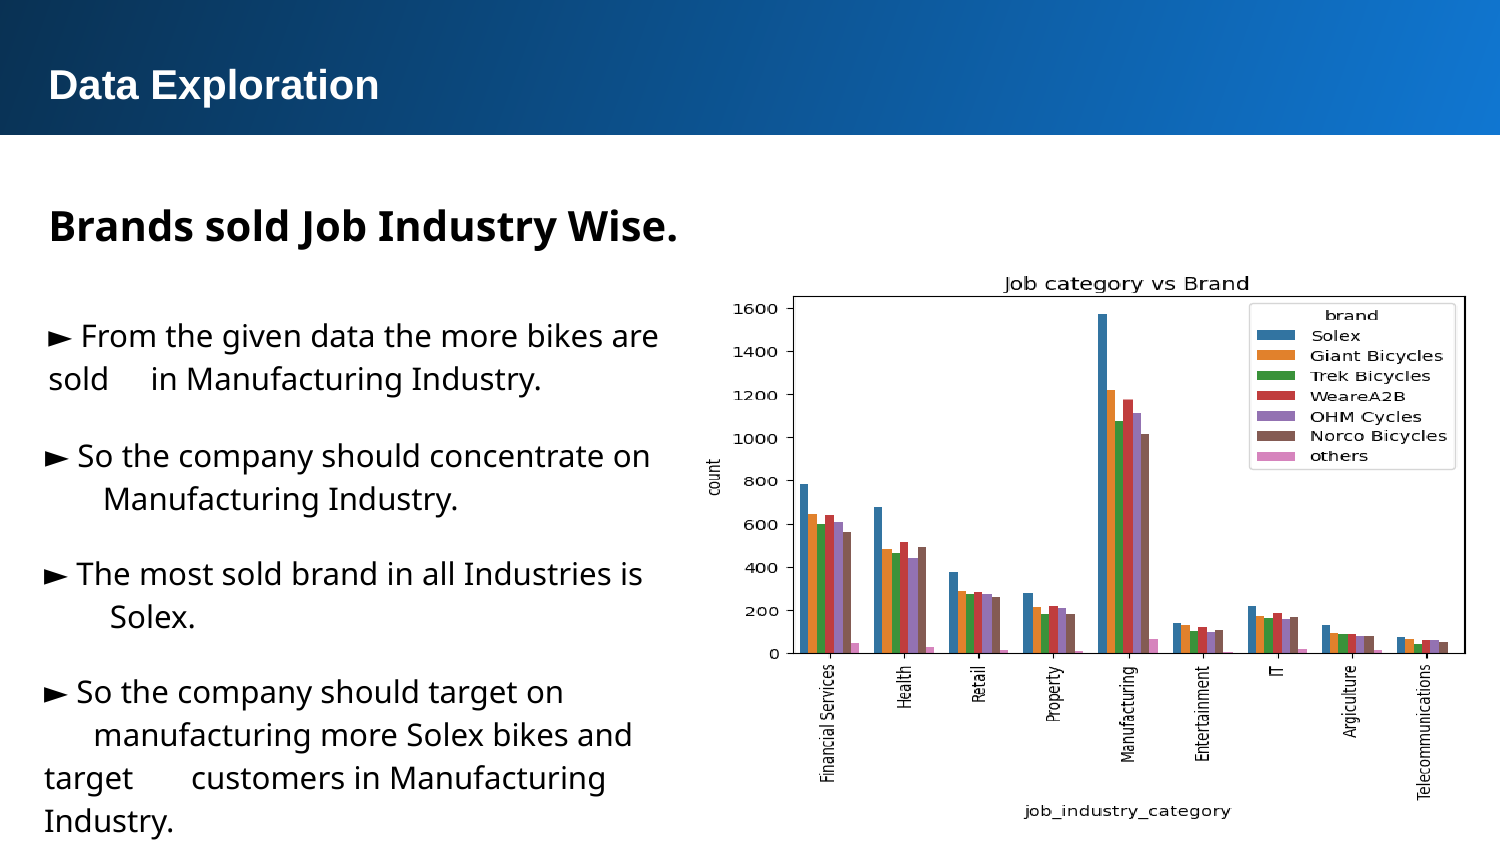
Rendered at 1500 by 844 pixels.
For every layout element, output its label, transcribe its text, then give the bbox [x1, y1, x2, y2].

text_box Brands sold Job Industry Wise. [33, 177, 1439, 266]
text_box ► So the company should target on manufacturing more Solex bikes and target customers in Manufacturing Industry. [29, 651, 708, 844]
text_box ► The most sold brand in all Industries is Solex. [29, 533, 692, 650]
text_box ► From the given data the more bikes are sold in Manufacturing Industry. [33, 295, 692, 412]
picture [692, 266, 1477, 827]
text_box [0, 0, 1500, 135]
text_box ► So the company should concentrate on Manufacturing Industry. [30, 415, 692, 532]
text_box Data Exploration [33, 43, 1439, 124]
